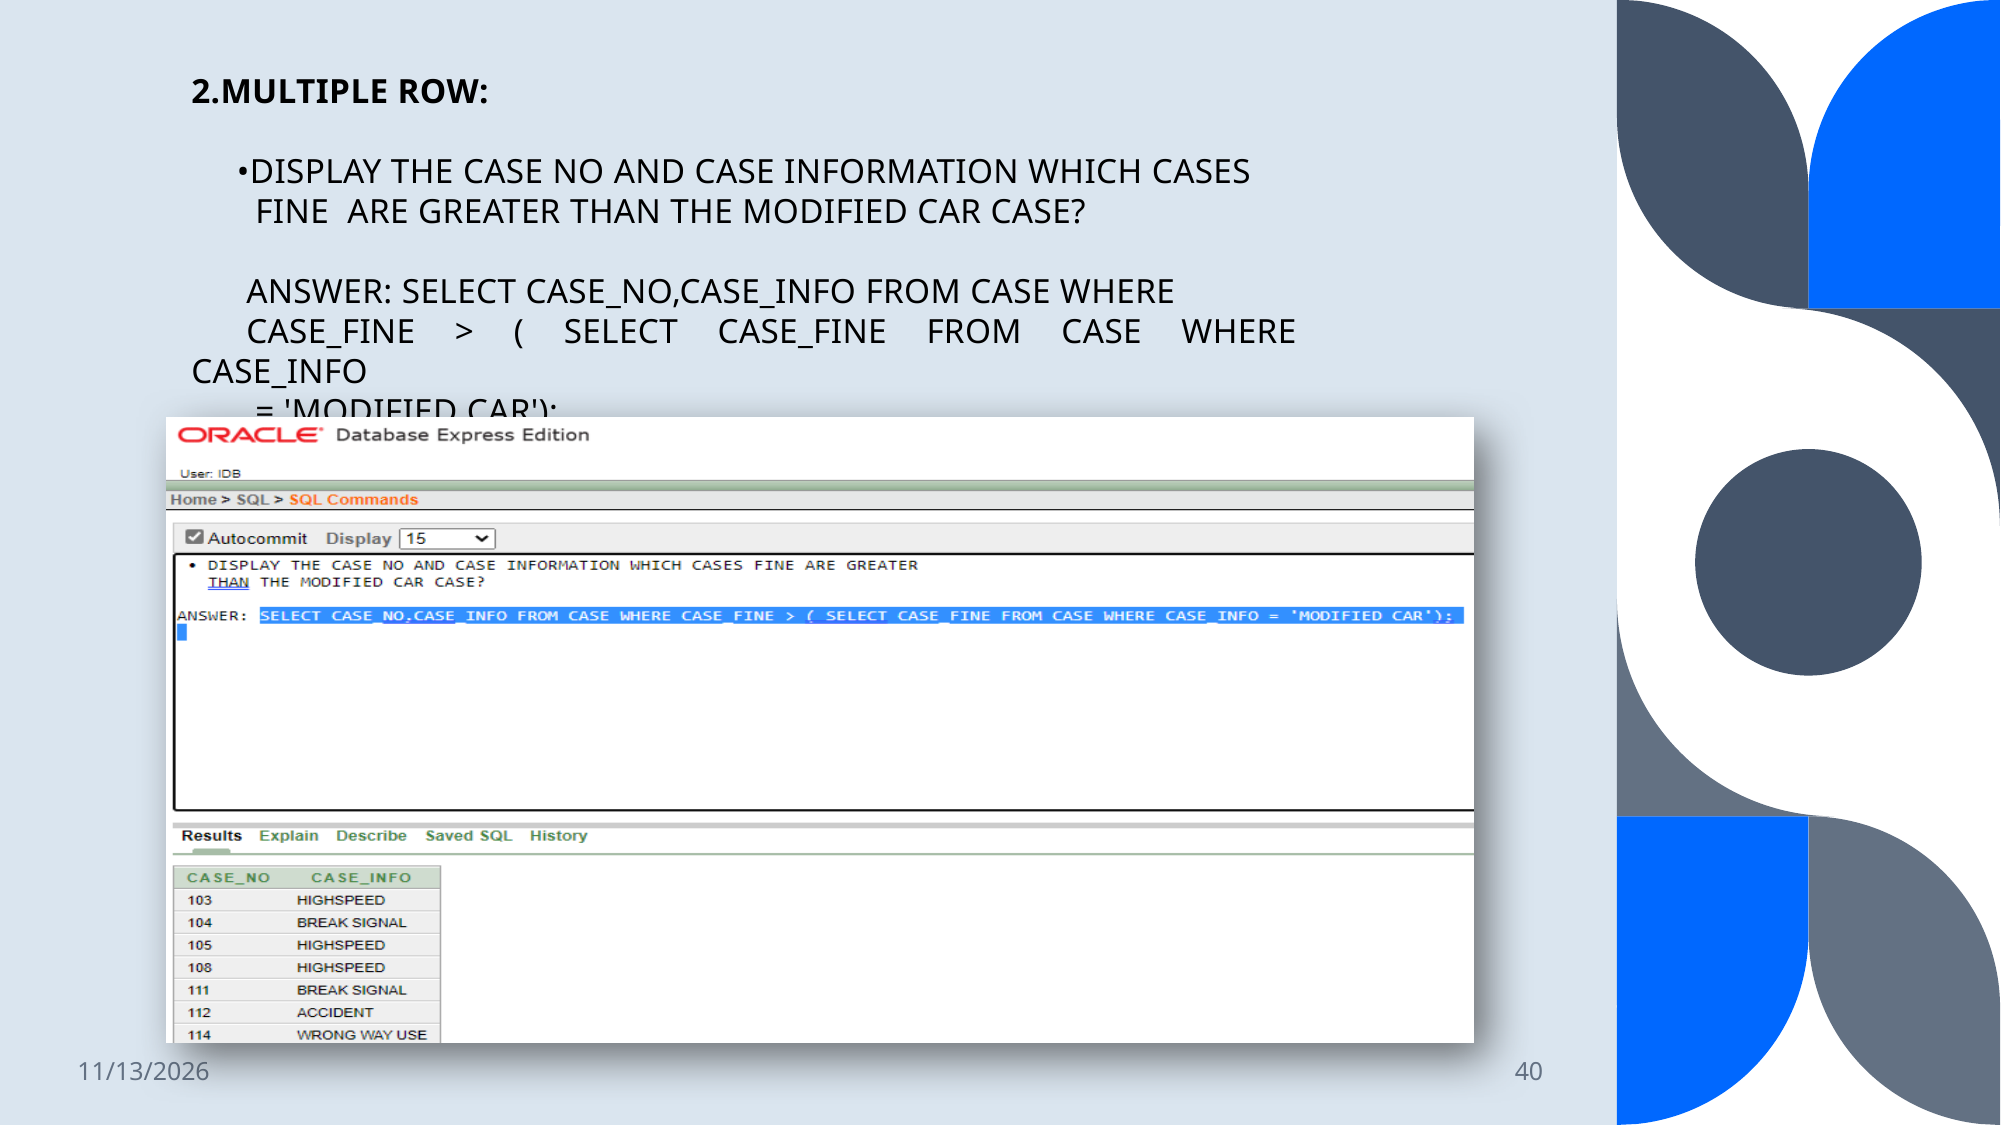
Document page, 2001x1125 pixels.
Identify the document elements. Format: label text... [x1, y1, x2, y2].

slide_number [62, 1042, 320, 1103]
picture [166, 417, 1474, 1043]
list 2.MULTIPLE ROW: •DISPLAY THE CASE NO AND CASE INFORMATION WHICH CASES FINE ARE GREATER THAN THE MODIFIED CAR CASE? ANSWER: SELECT CASE_NO,CASE_INFO FROM CASE WHERE CASE_FINE > ( SELECT CASE_FINE FROM CASE WHERE CASE_INFO = 'MODIFIED CAR'); [191, 70, 1299, 391]
slide_number 40 [1366, 1042, 1559, 1103]
